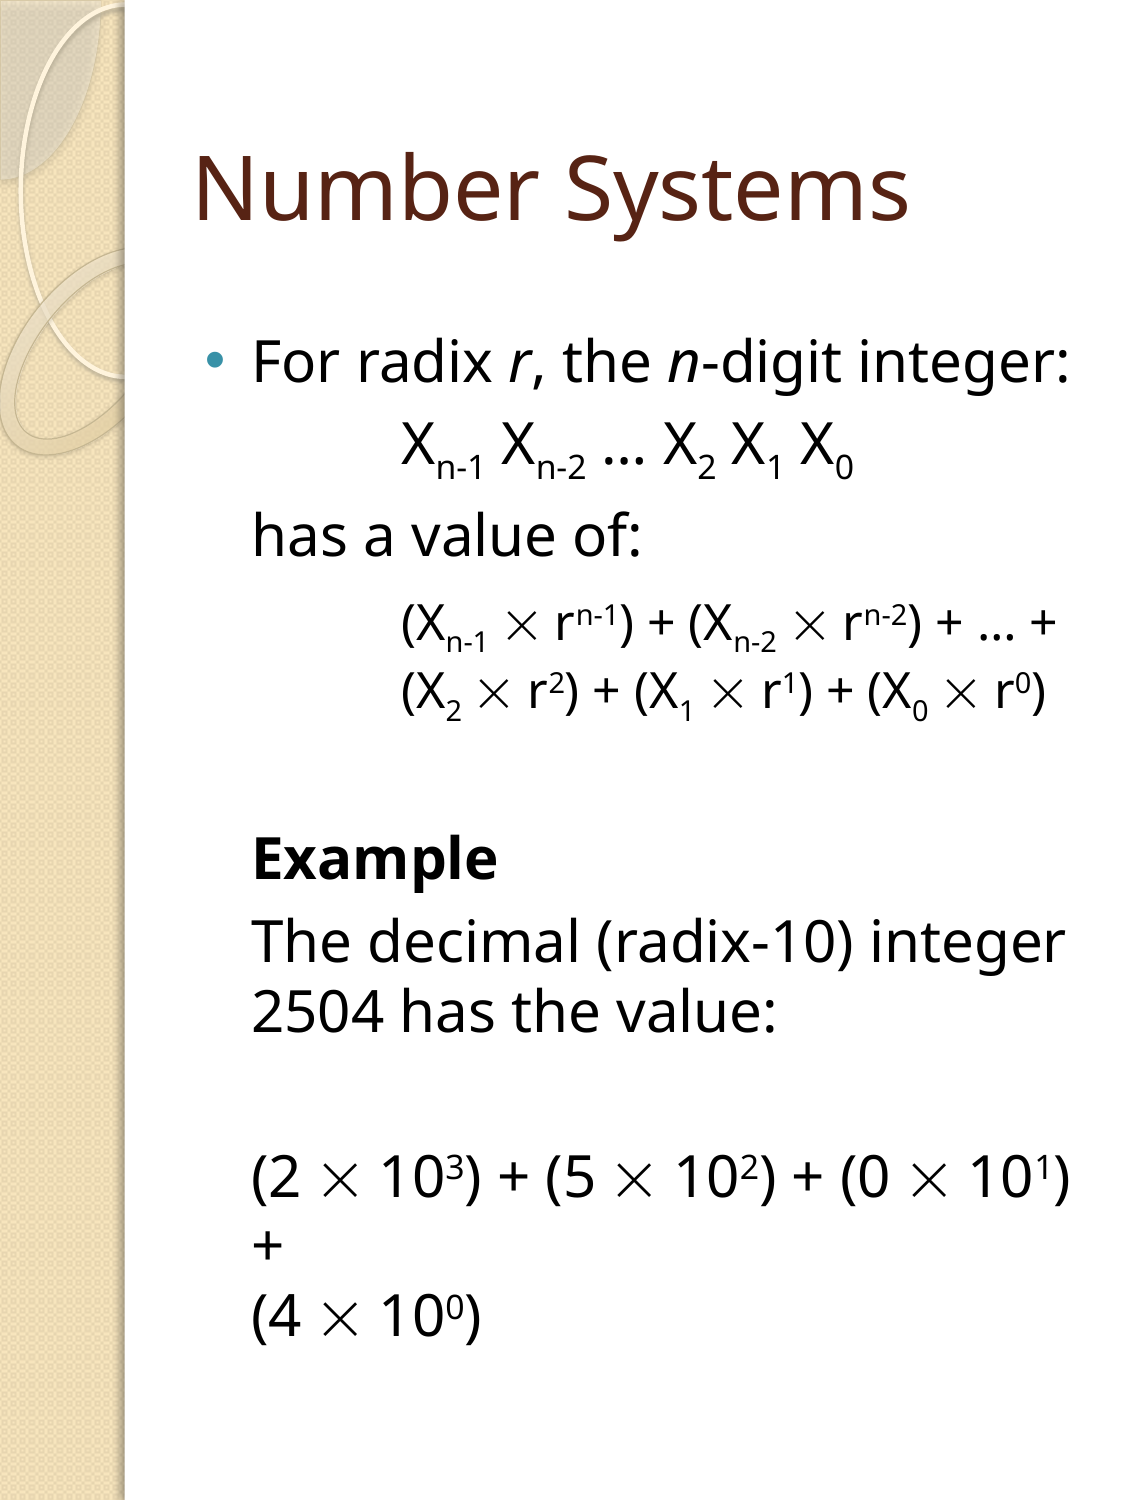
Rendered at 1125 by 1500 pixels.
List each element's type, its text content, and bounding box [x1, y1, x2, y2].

title Number Systems [176, 60, 1100, 310]
list For radix r, the n-digit integer: Xn-1 Xn-2 … X2 X1 X0 has a value of: (Xn-1  rn-1) + (Xn-2  rn-2) + … + (X2  r2) + (X1  r1) + (X0  r0) Example The decimal (radix-10) integer 2504 has the value: (2  103) + (5  102) + (0  101) + (4  100) [176, 316, 1100, 1367]
